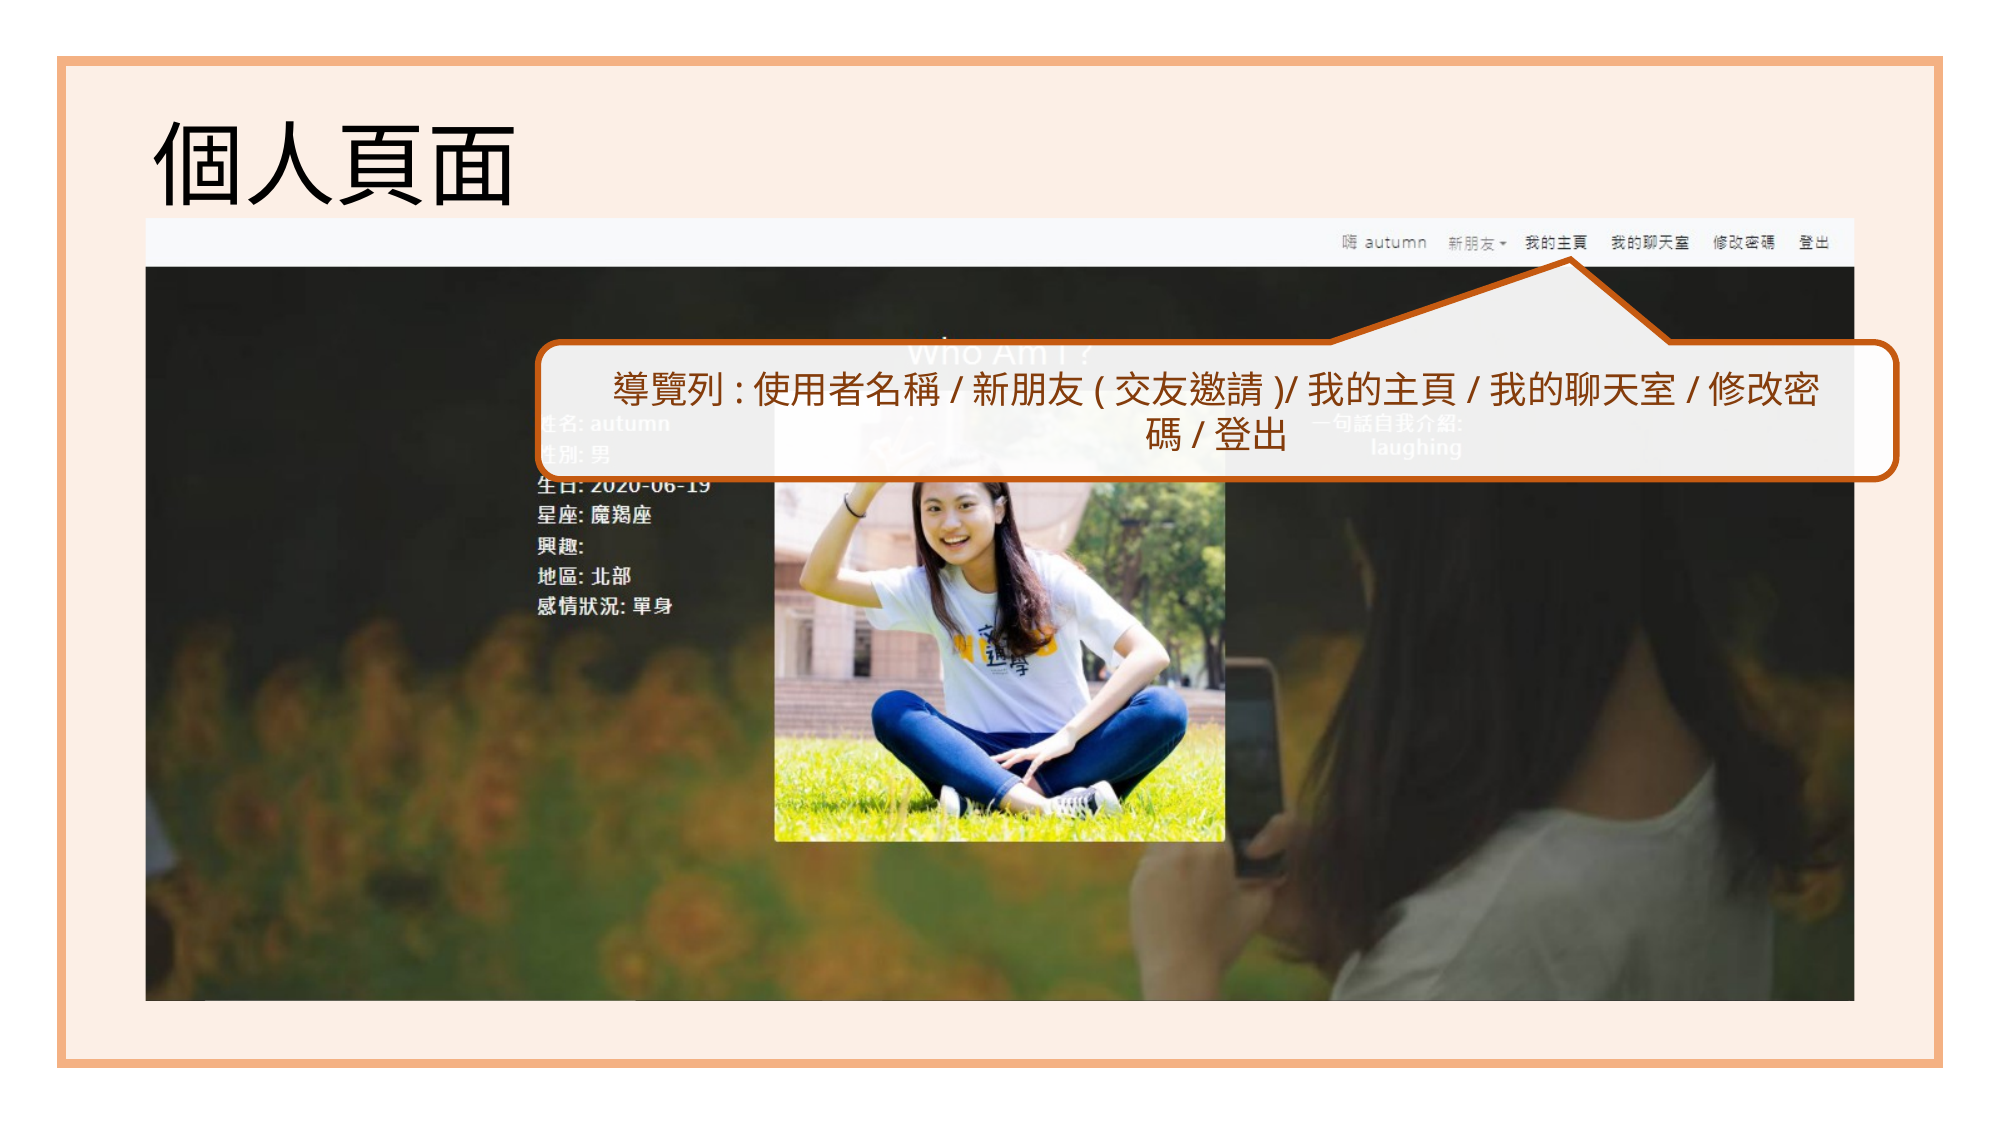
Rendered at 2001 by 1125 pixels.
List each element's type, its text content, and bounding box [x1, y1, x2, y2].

title 個人頁面 [137, 59, 1863, 278]
text_box 導覽列:使用者名稱/新朋友(交友邀請)/我的主頁/我的聊天室/修改密碼/登出 [1855, 341, 1898, 481]
text_box [60, 60, 1940, 1065]
picture [145, 218, 1855, 1001]
